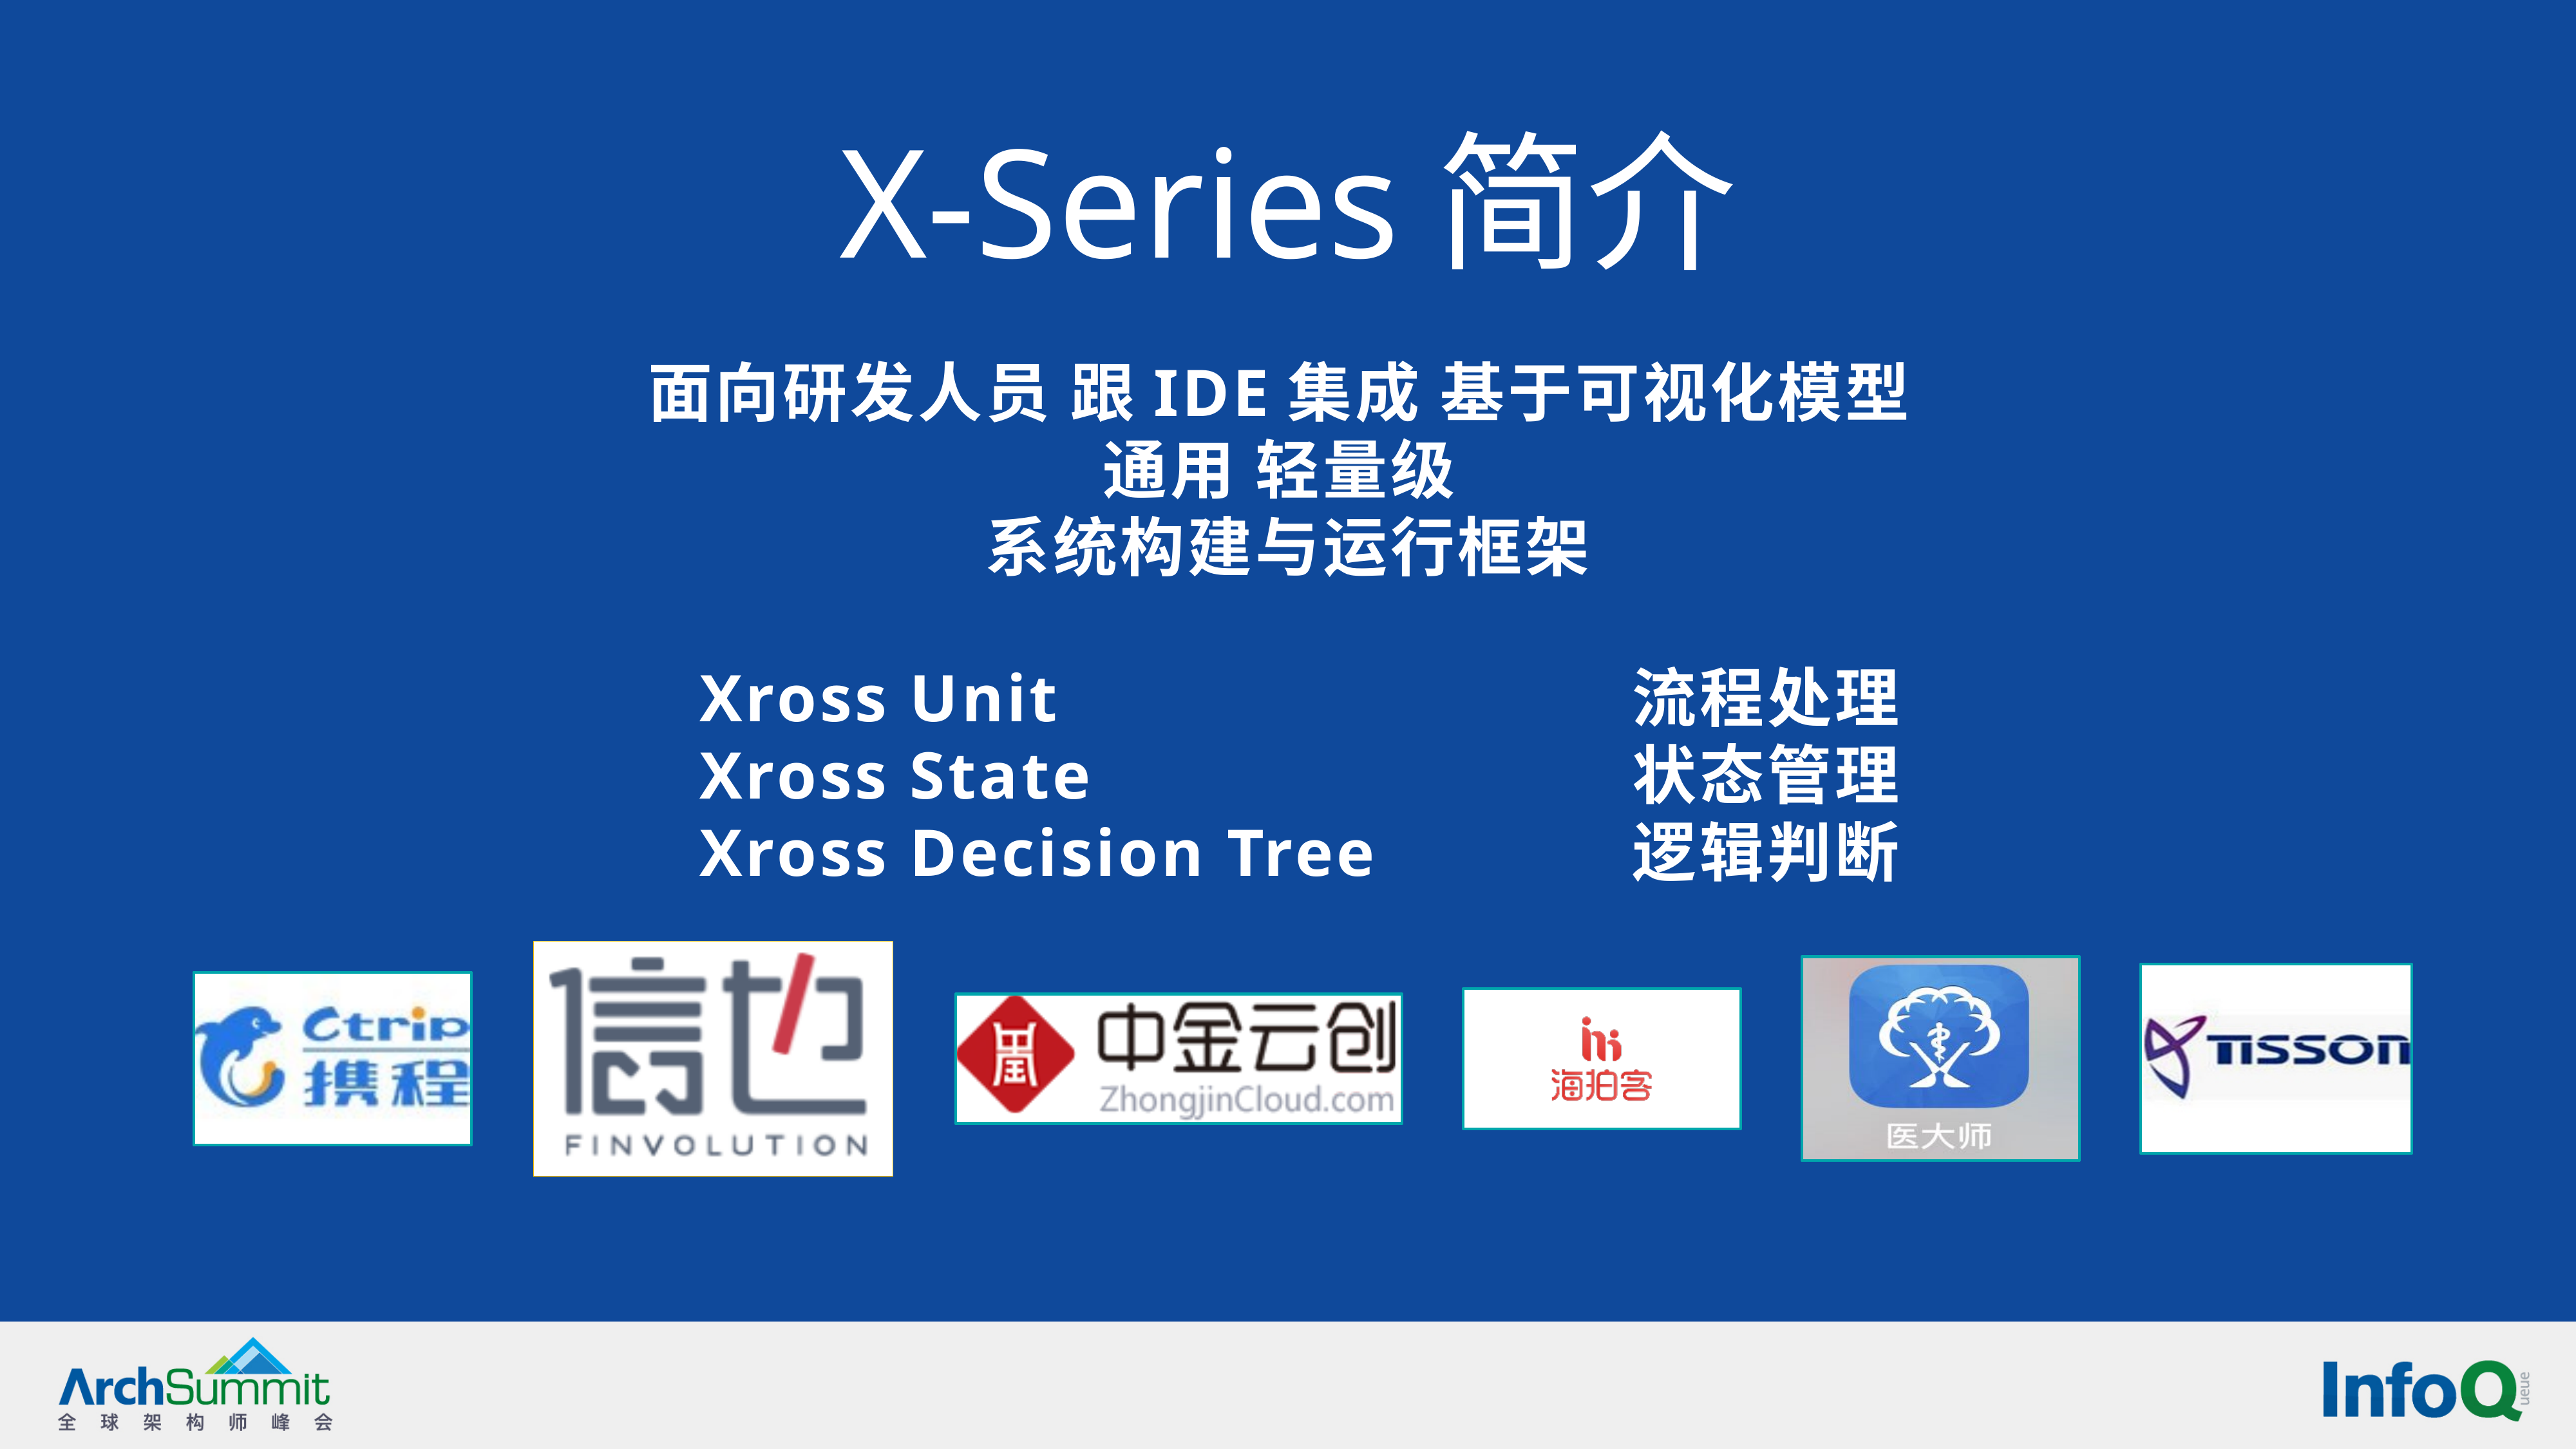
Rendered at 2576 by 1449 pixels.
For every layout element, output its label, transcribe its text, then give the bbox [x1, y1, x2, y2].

text_box 流程处理 状态管理 逻辑判断 [1622, 652, 2197, 895]
title X-Series简介 [112, 37, 2464, 359]
text_box 面向研发人员 跟IDE集成 基于可视化模型 通用 轻量级 系统构建与运行框架 [159, 347, 2417, 589]
picture [0, 0, 2576, 1449]
text_box Xross Unit Xross State Xross Decision Tree [650, 652, 1520, 895]
